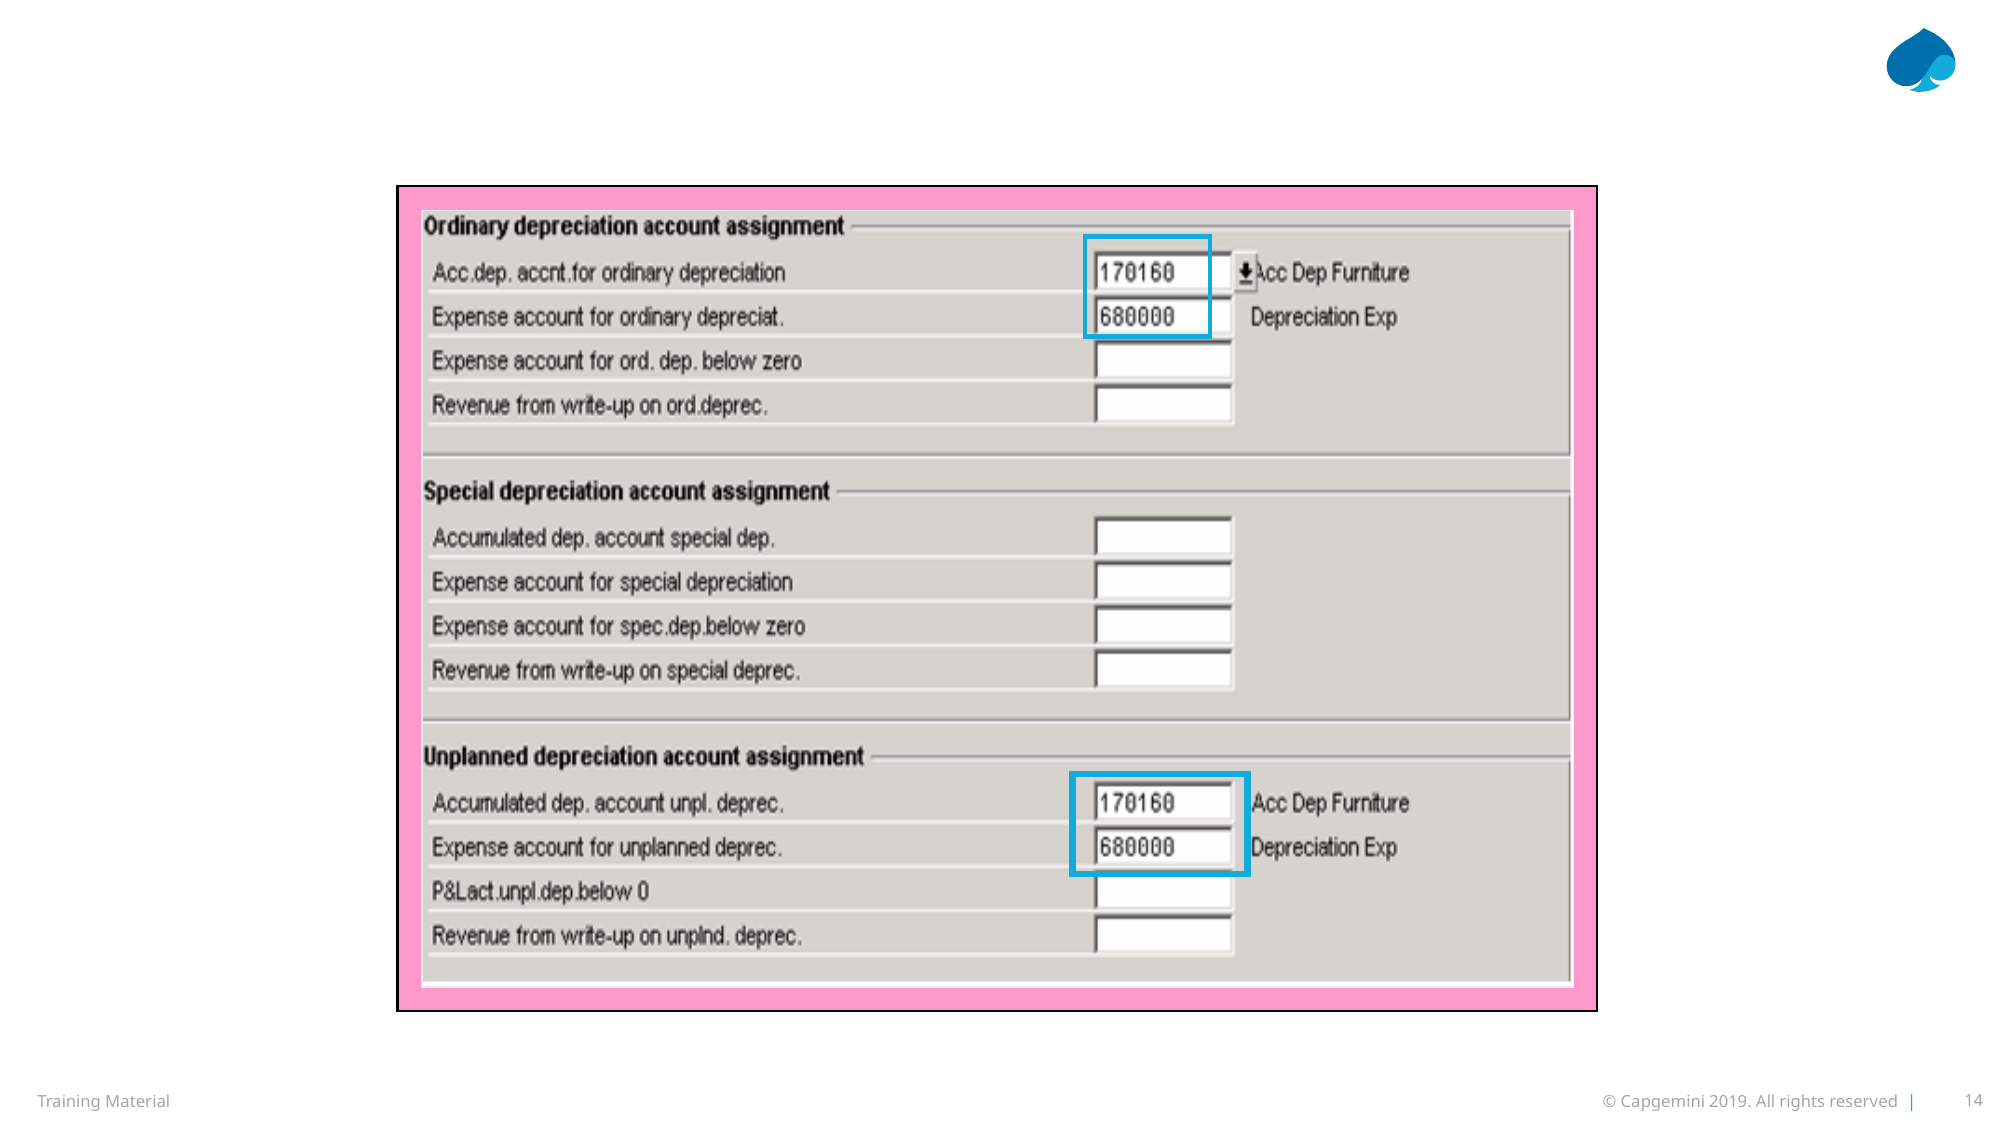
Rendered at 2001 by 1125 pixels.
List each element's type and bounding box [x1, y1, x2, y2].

text_box [397, 186, 1598, 1012]
picture [422, 211, 1573, 987]
